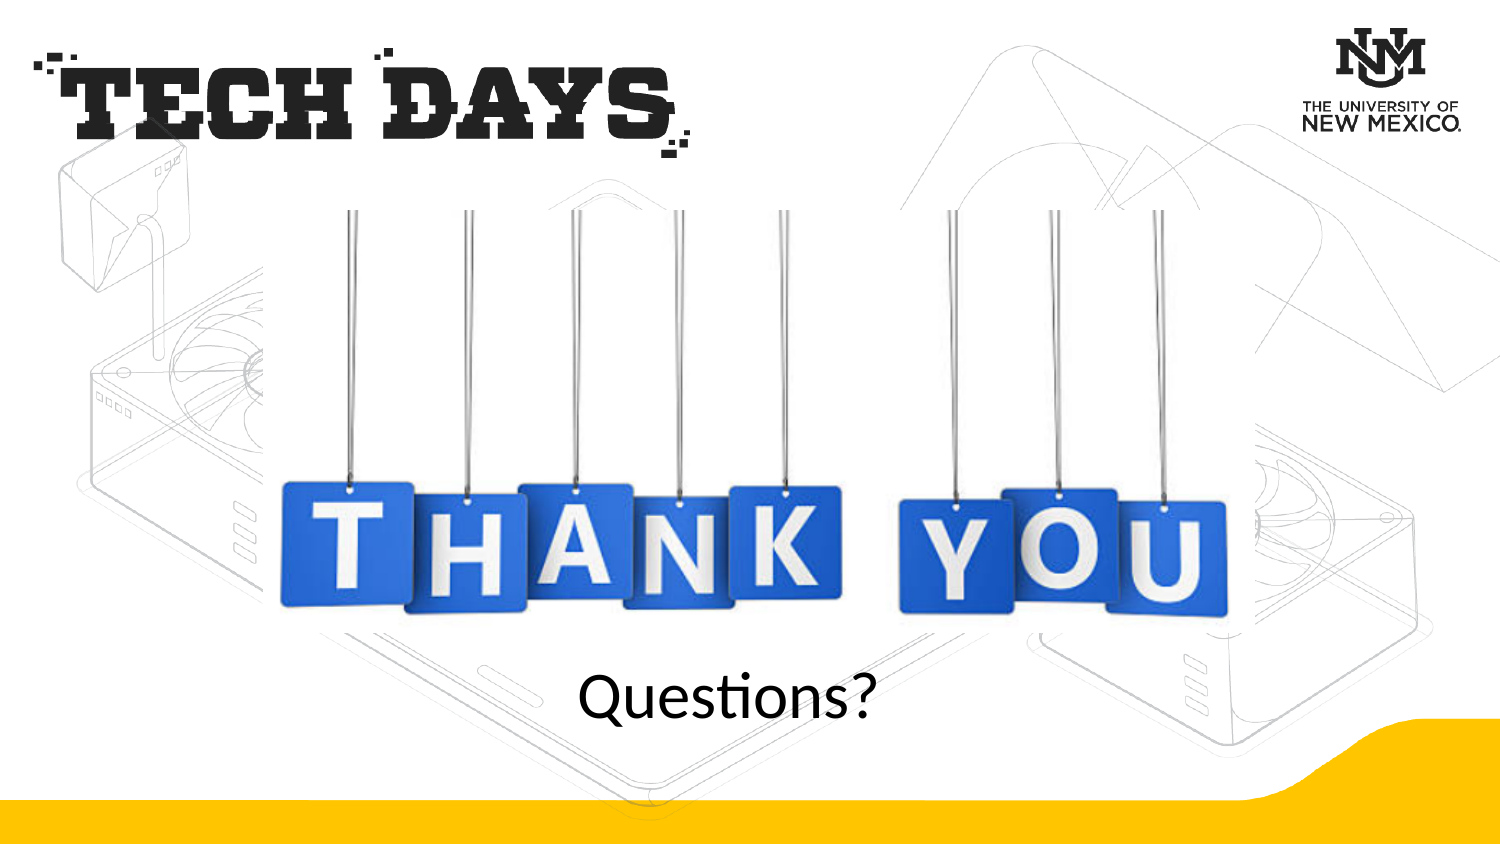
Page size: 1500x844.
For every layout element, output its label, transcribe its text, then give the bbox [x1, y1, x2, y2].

subtitle Questions? [204, 551, 1255, 767]
picture [0, 0, 1500, 844]
